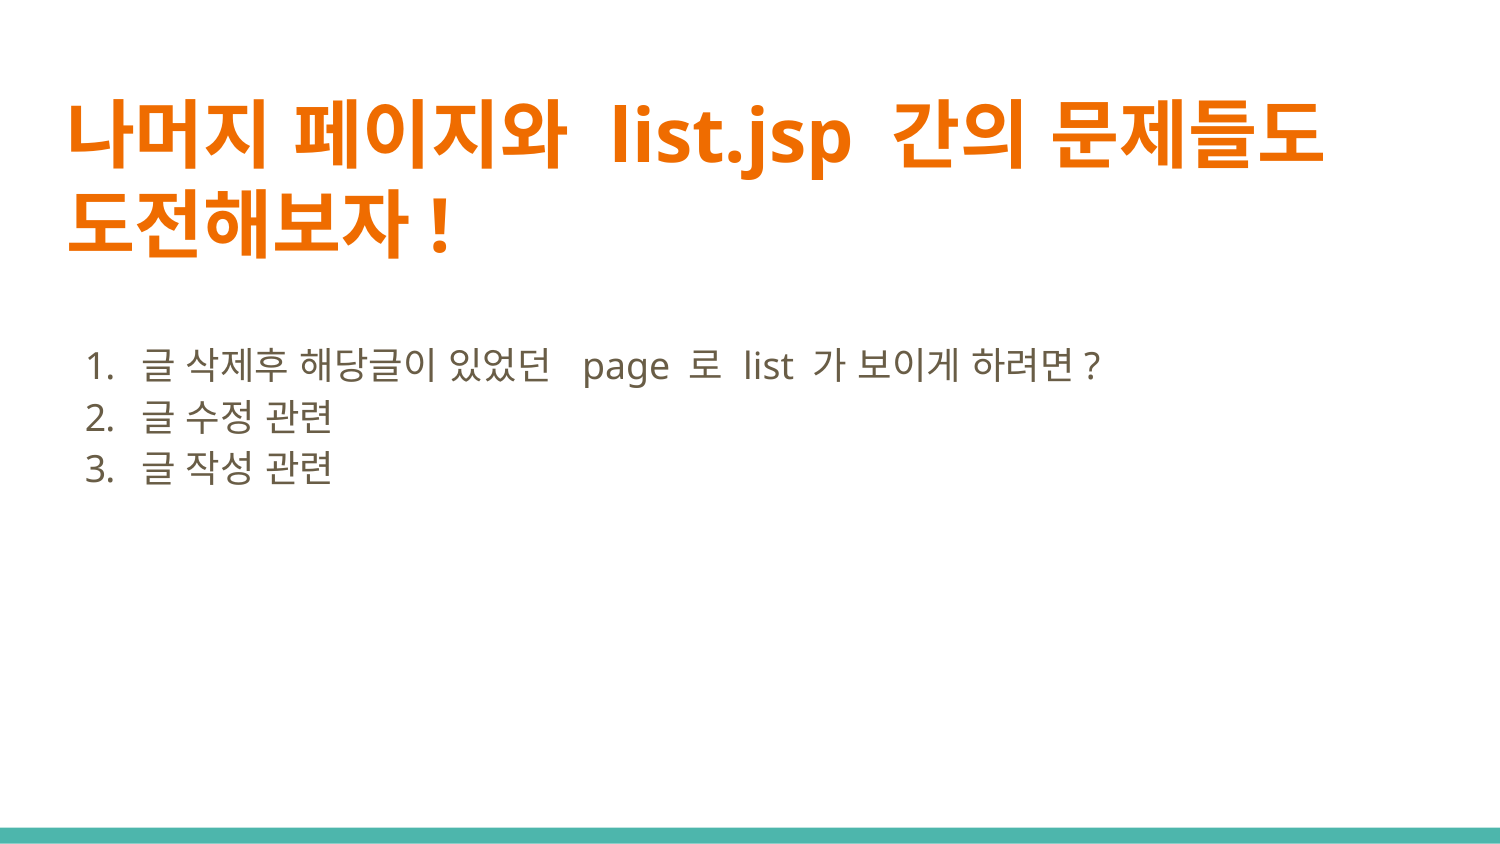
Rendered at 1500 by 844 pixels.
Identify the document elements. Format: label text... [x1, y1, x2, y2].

list 글 삭제후 해당글이 있었던 page 로 list 가 보이게 하려면? 글 수정 관련 글 작성 관련 [51, 320, 1449, 643]
title 나머지 페이지와 list.jsp 간의 문제들도 도전해보자! [51, 72, 1449, 189]
